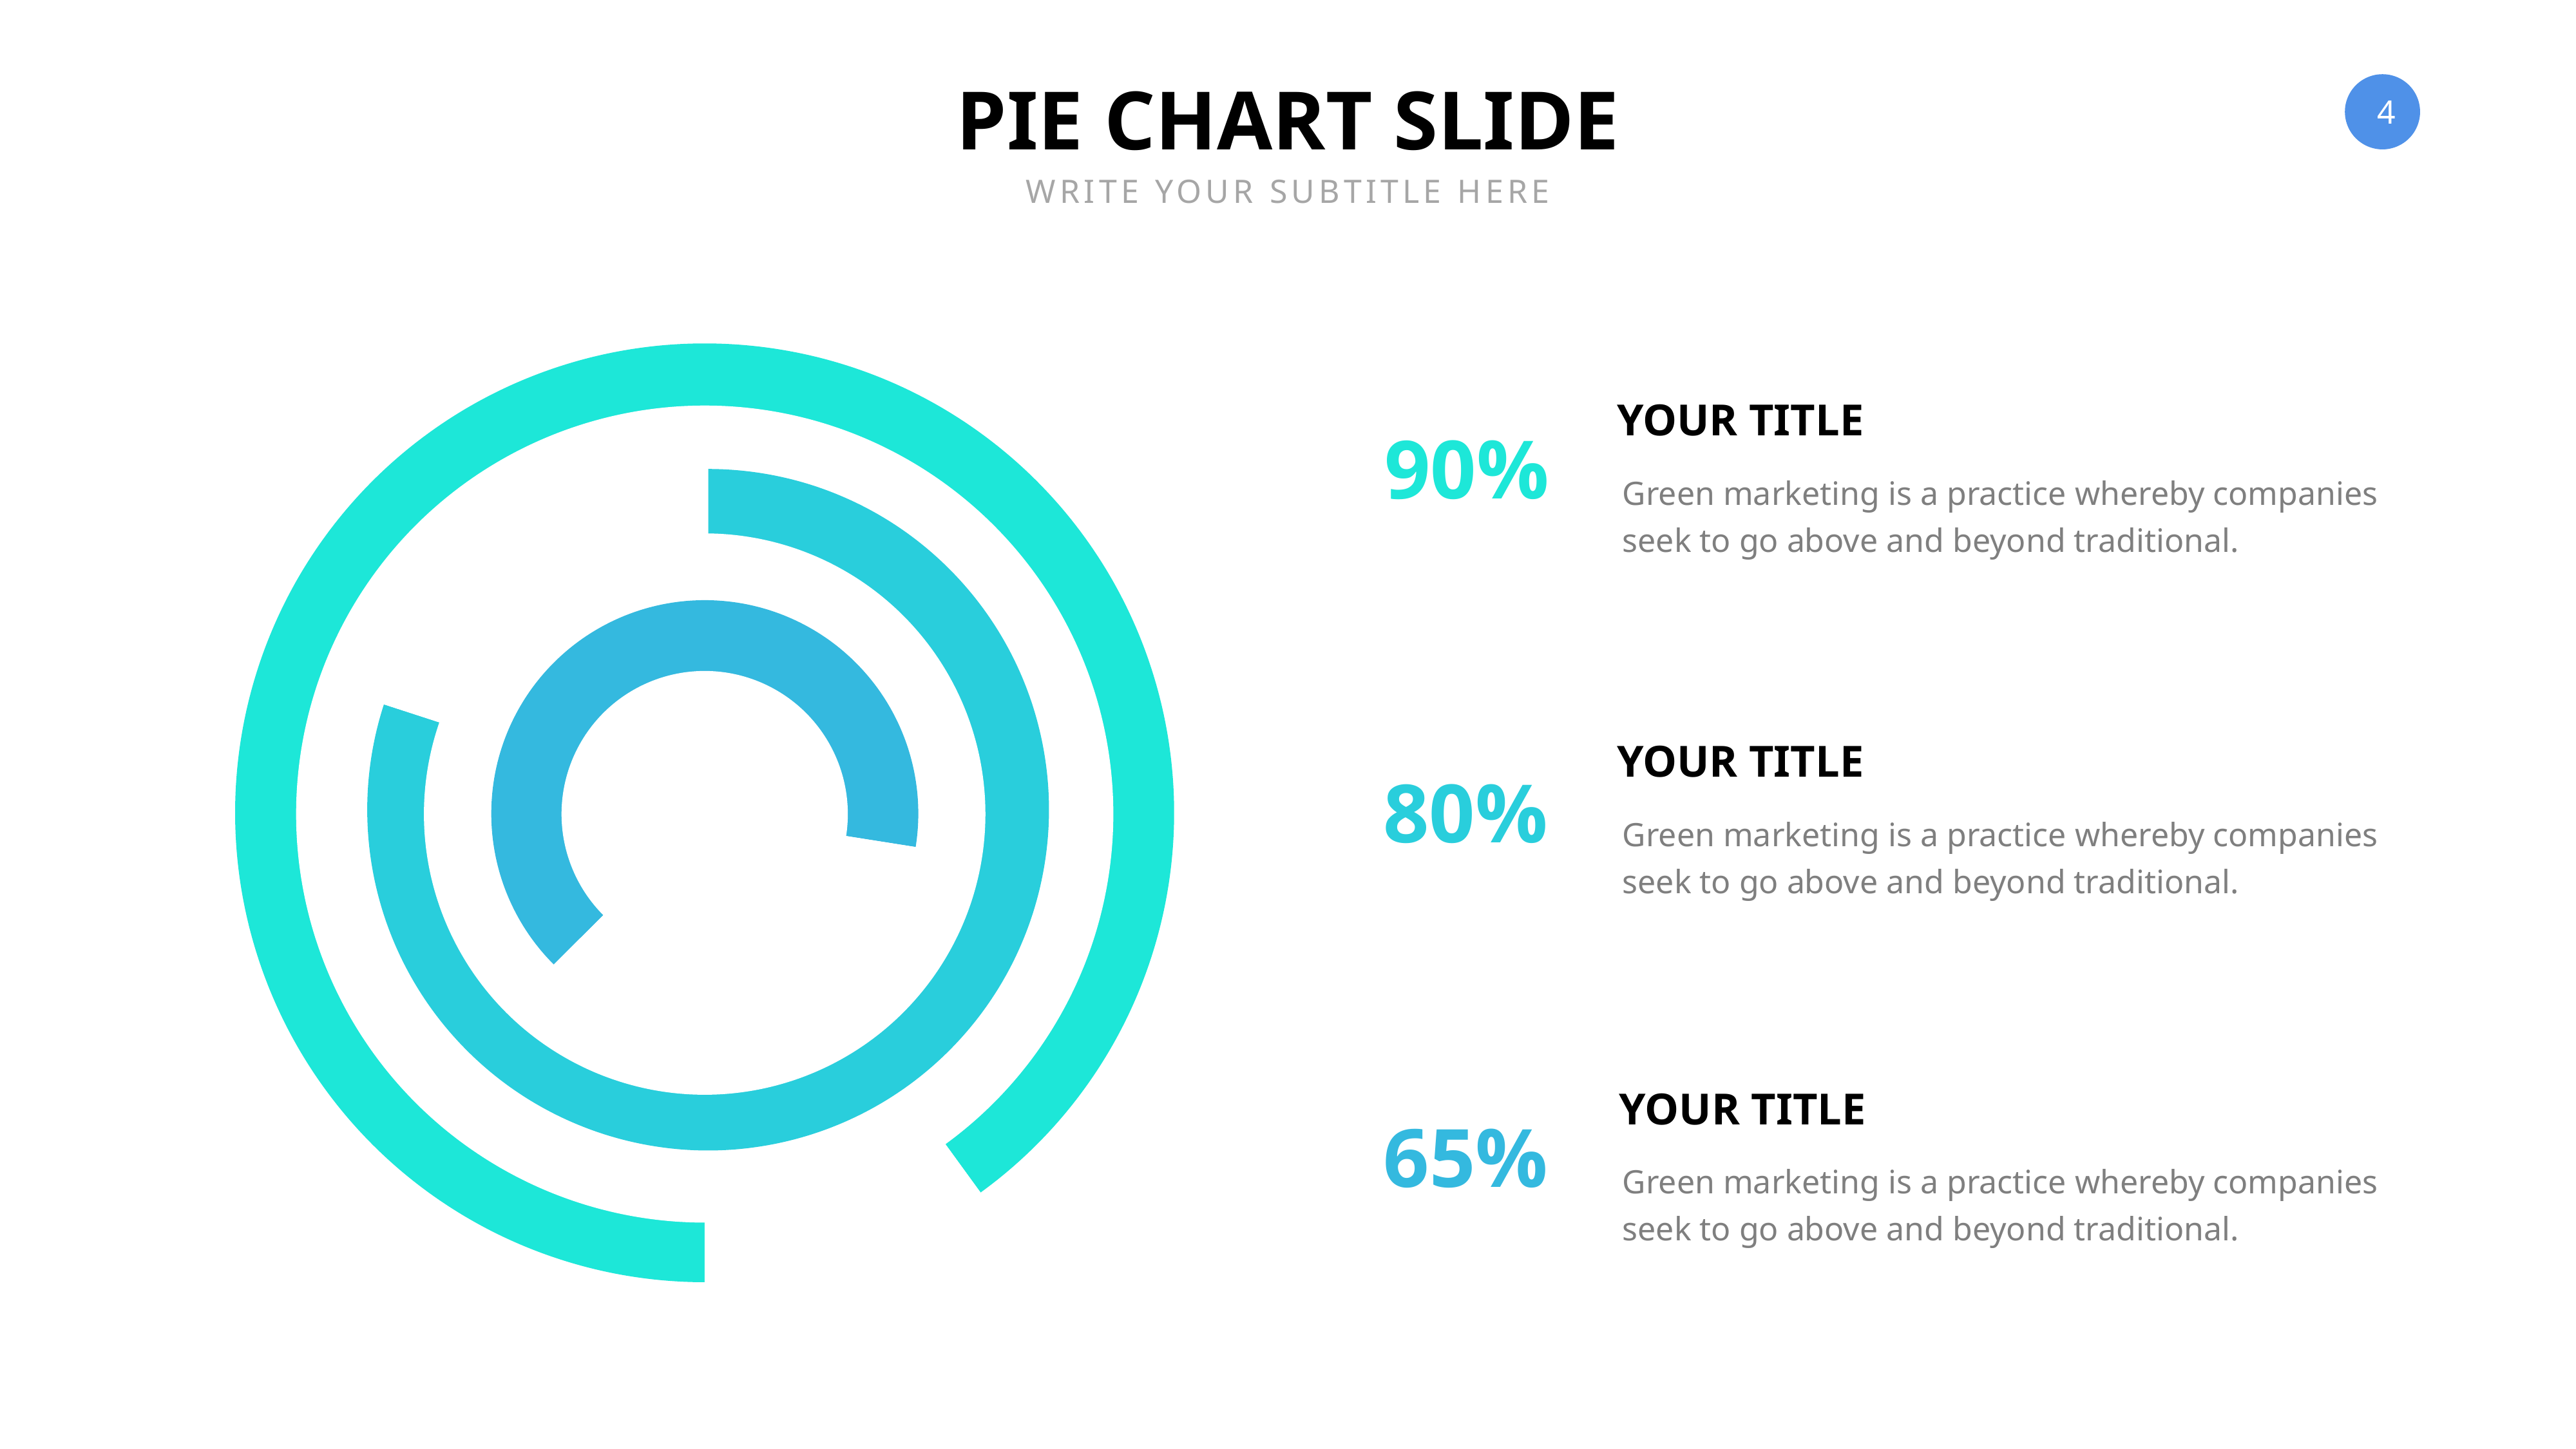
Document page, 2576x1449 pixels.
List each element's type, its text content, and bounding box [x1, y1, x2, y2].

text_box 65% [1373, 1101, 1558, 1208]
text_box 80% [1373, 757, 1558, 864]
text_box YOUR TITLE [1609, 1076, 1876, 1138]
text_box Green marketing is a practice whereby companies seek to go above and beyond traditional. [1599, 1142, 2416, 1259]
text_box Green marketing is a practice whereby companies seek to go above and beyond traditional. [1599, 794, 2416, 912]
text_box YOUR TITLE [1607, 388, 1874, 450]
text_box 90% [1375, 413, 1559, 520]
text_box PIE CHART SLIDE [946, 64, 1630, 171]
text_box YOUR TITLE [1607, 729, 1874, 791]
text_box Green marketing is a practice whereby companies seek to go above and beyond traditional. [1599, 453, 2416, 571]
chart [229, 338, 1181, 1290]
text_box WRITE YOUR SUBTITLE HERE [1016, 166, 1560, 215]
